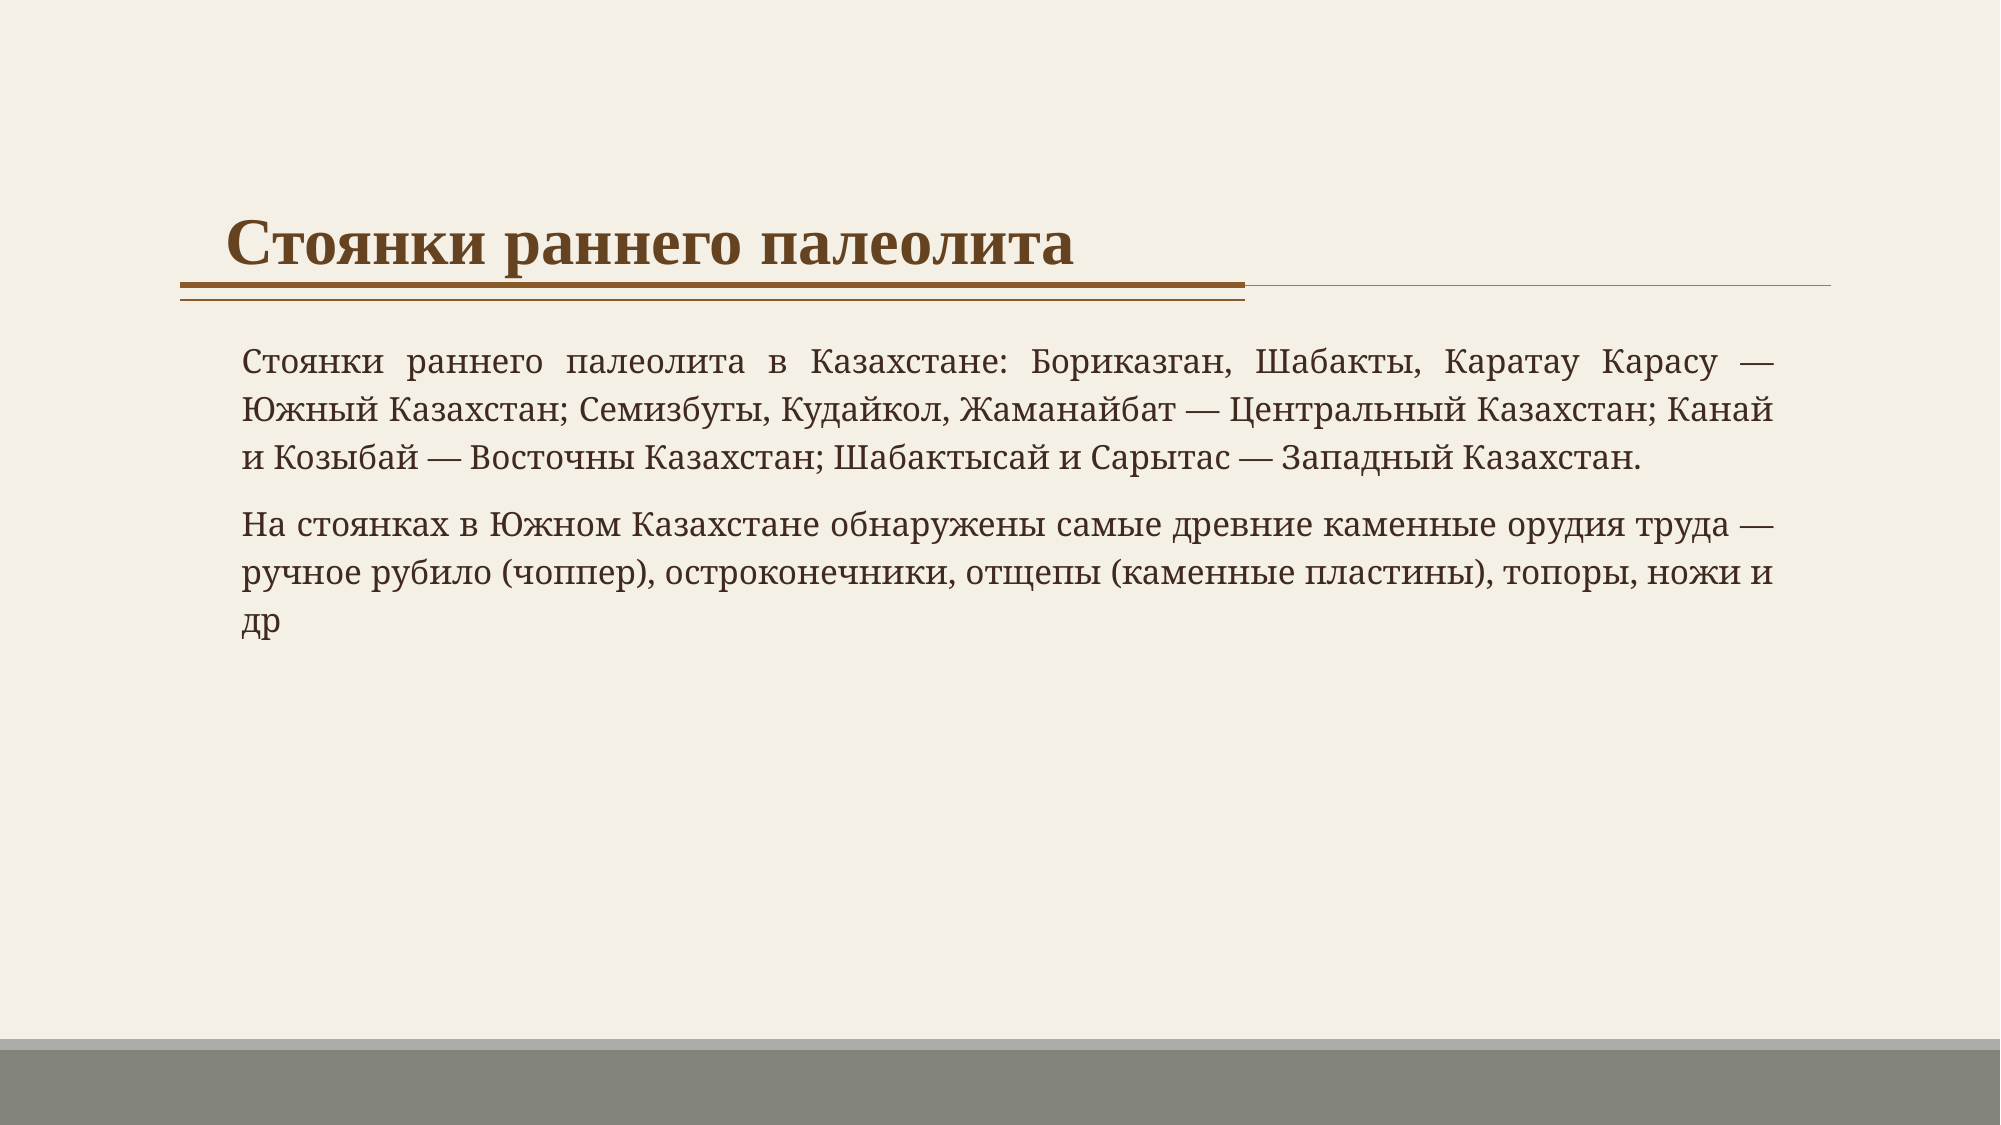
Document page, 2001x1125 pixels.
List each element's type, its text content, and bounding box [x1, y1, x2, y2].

text_box Стоянки раннего палеолита [180, 174, 1914, 281]
text_box Стоянки раннего палеолита в Казахстане: Бориказган, Шабакты, Каратау Карасу — Южный Казахстан; Семизбугы, Кудайкол, Жаманайбат — Центральный Казахстан; Канай и Козыбай — Восточны Казахстан; Шабактысай и Сарытас — Западный Казахстан. На стоянках в Южном Казахстане обнаружены самые древние каменные орудия труда — ручное рубило (чоппер), остроконечники, отщепы (каменные пластины), топоры, ножи и др [196, 309, 1821, 679]
list [180, 309, 1830, 970]
